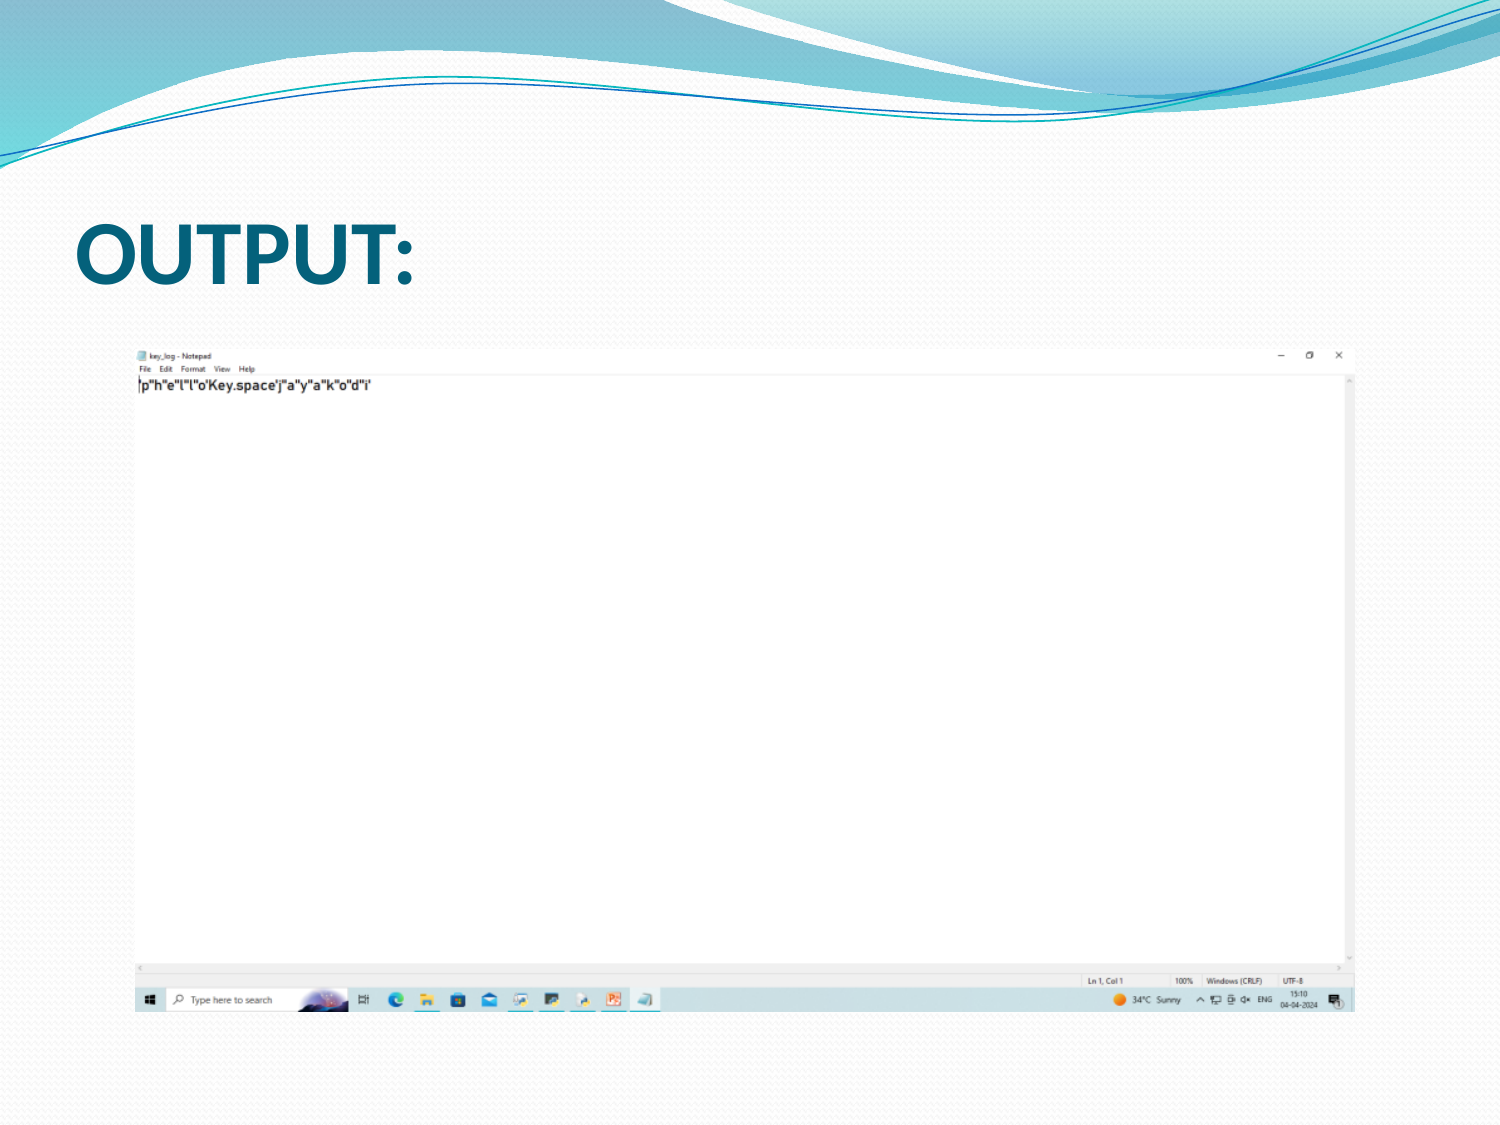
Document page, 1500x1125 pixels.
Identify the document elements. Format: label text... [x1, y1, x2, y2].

title OUTPUT: [75, 115, 1425, 303]
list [135, 349, 1355, 1012]
